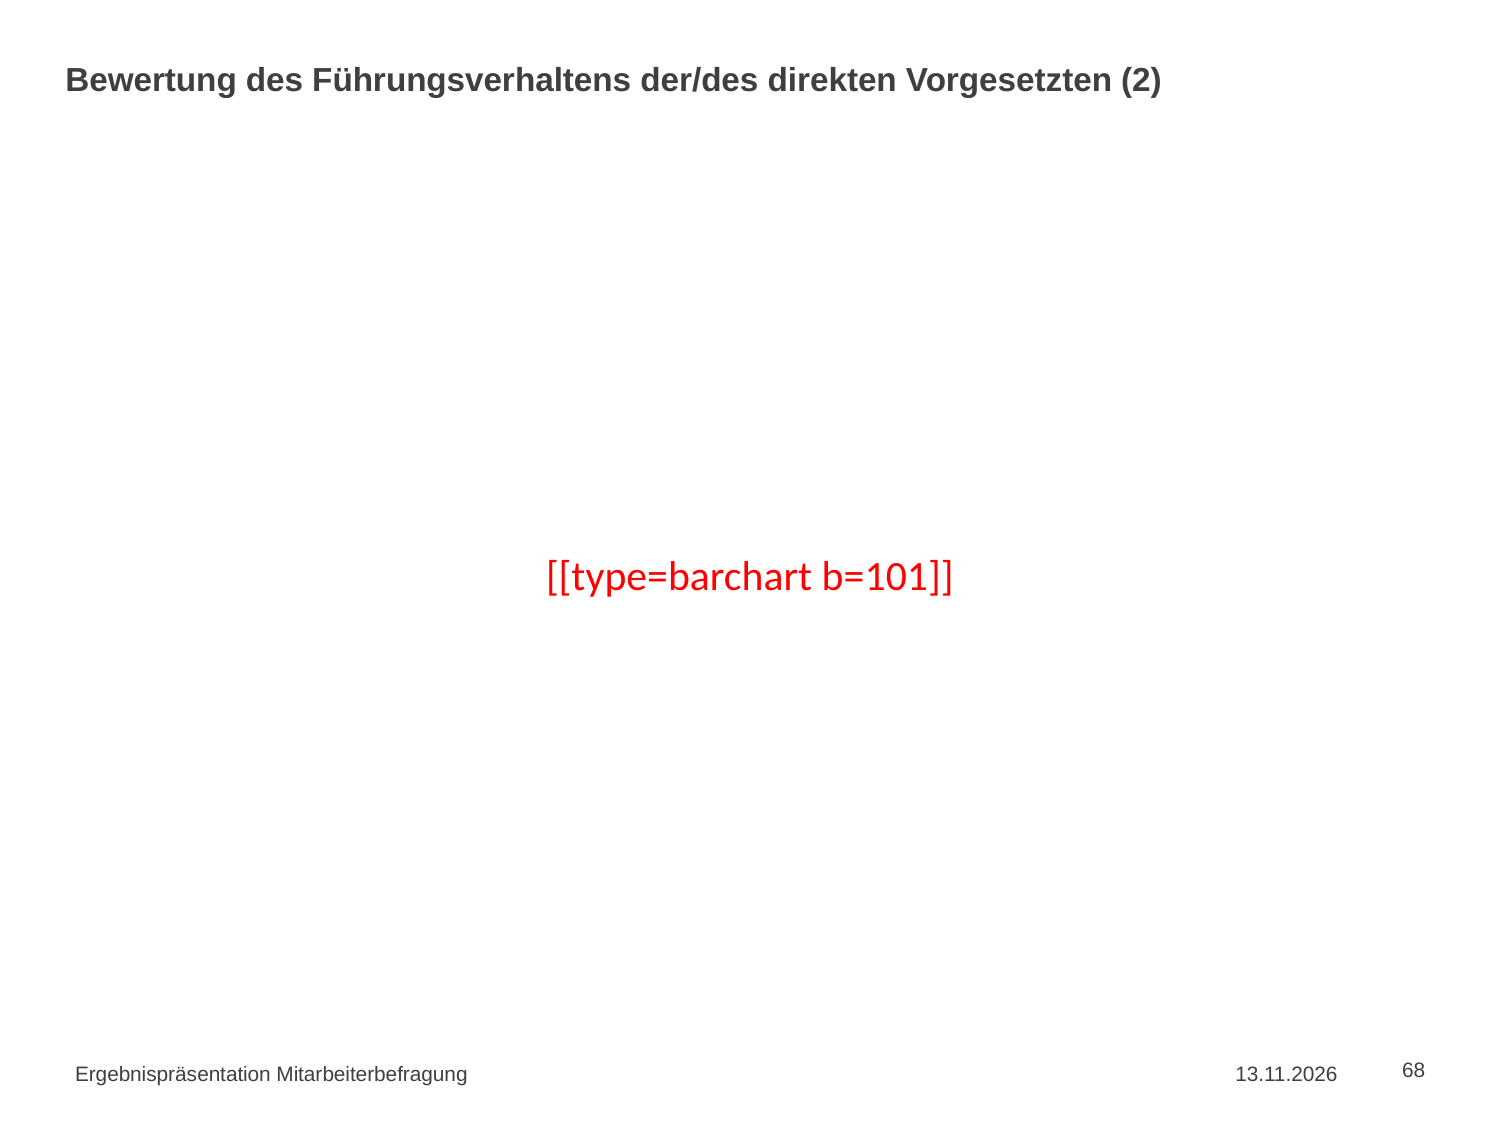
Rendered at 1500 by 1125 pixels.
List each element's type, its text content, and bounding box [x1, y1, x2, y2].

slide_number 68 [1338, 1042, 1425, 1103]
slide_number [1113, 1042, 1338, 1103]
title Bewertung des Führungsverhaltens der/des direkten Vorgesetzten (2) [49, 50, 1400, 150]
text_box [[type=barchart b=101]] [422, 540, 1078, 606]
footer Ergebnispräsentation Mitarbeiterbefragung [75, 1042, 1113, 1103]
